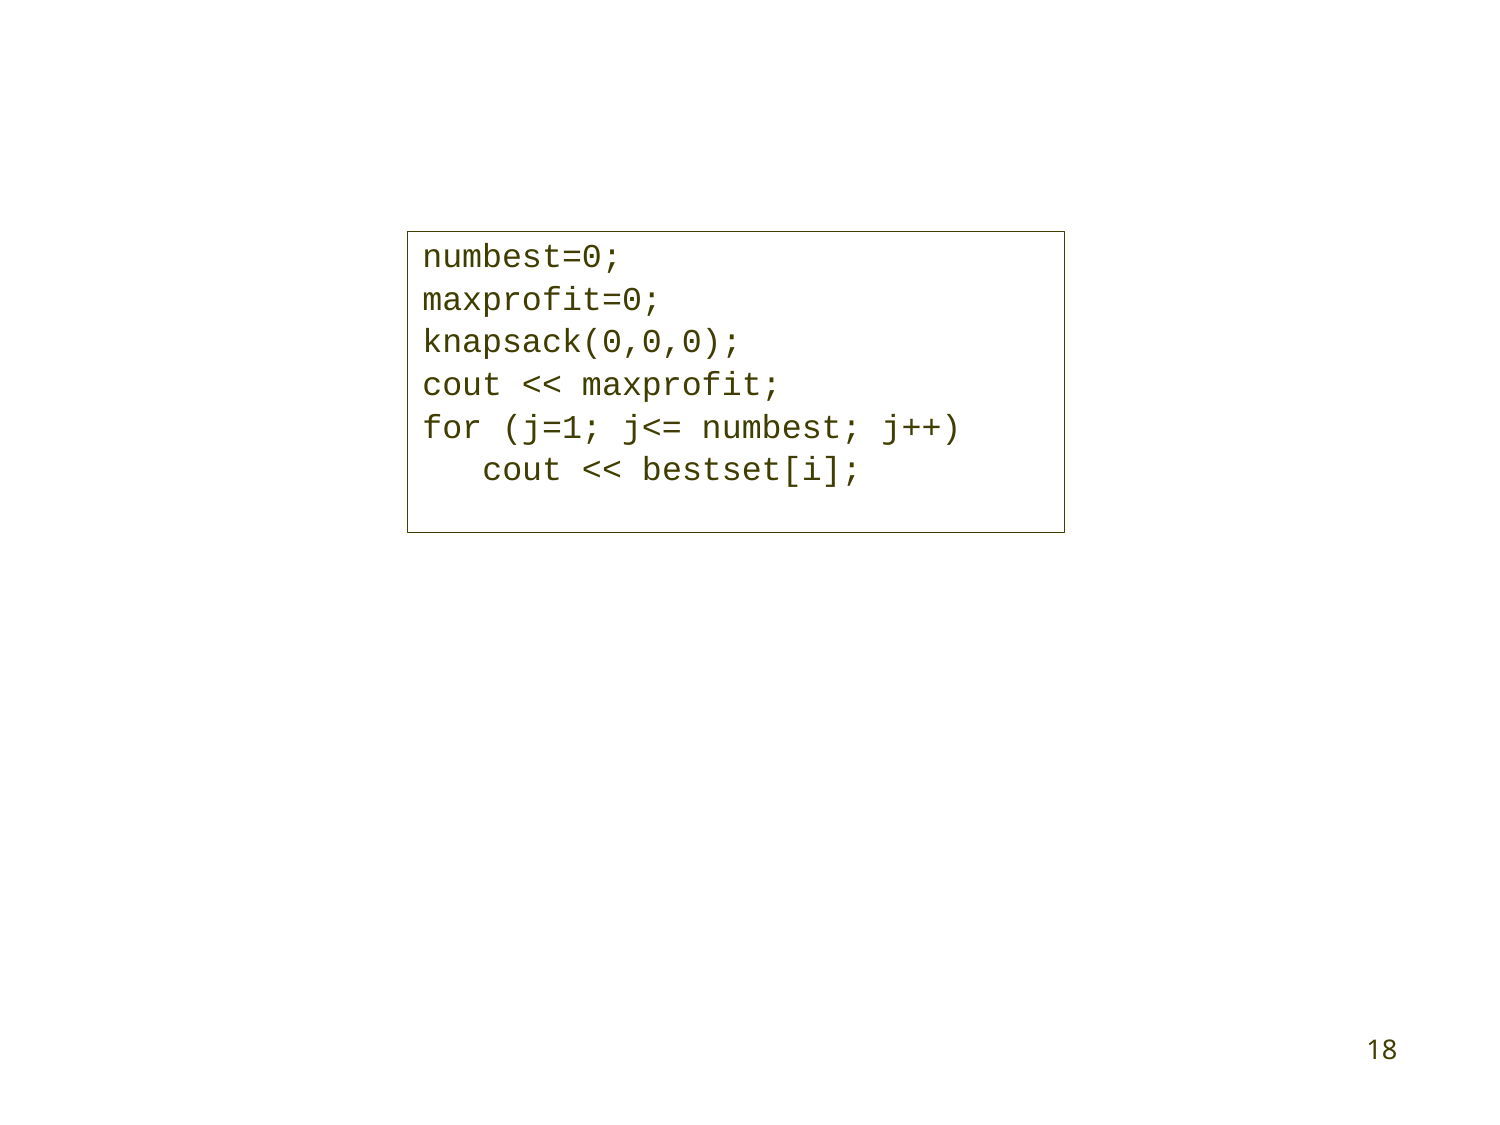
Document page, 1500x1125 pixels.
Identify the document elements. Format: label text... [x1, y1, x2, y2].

slide_number 18 [1099, 1024, 1413, 1101]
text_box numbest=0; maxprofit=0; knapsack(0,0,0); cout << maxprofit; for (j=1; j<= numbest; j++) cout << bestset[i]; [407, 231, 1065, 533]
